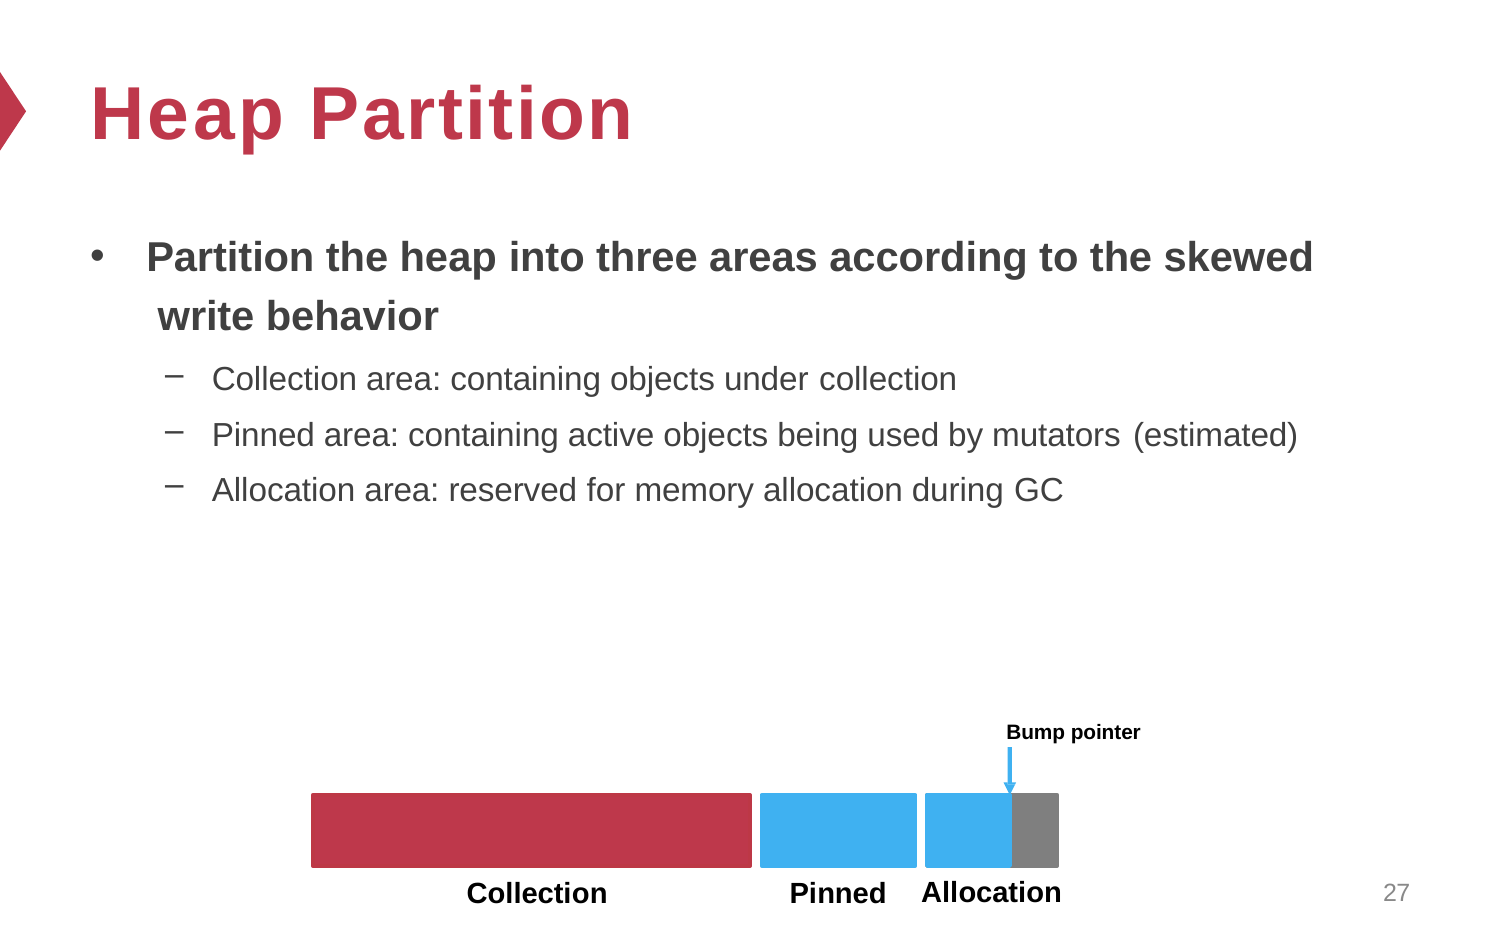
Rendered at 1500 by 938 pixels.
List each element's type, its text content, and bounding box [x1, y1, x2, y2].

text_box Allocation [919, 871, 1064, 909]
text_box Bump pointer [1004, 716, 1145, 744]
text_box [759, 792, 918, 869]
text_box Partition the heap into three areas according to the skewed write behavior Collection area: containing objects under collection Pinned area: containing active objects being used by mutators (estimated) Allocation area: reserved for memory allocation during GC [87, 219, 1319, 508]
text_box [310, 792, 753, 869]
text_box Pinned [787, 876, 889, 910]
title Heap Partition [87, 62, 642, 219]
text_box 27 [1381, 874, 1412, 907]
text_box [924, 746, 1060, 869]
text_box Collection [464, 876, 610, 910]
